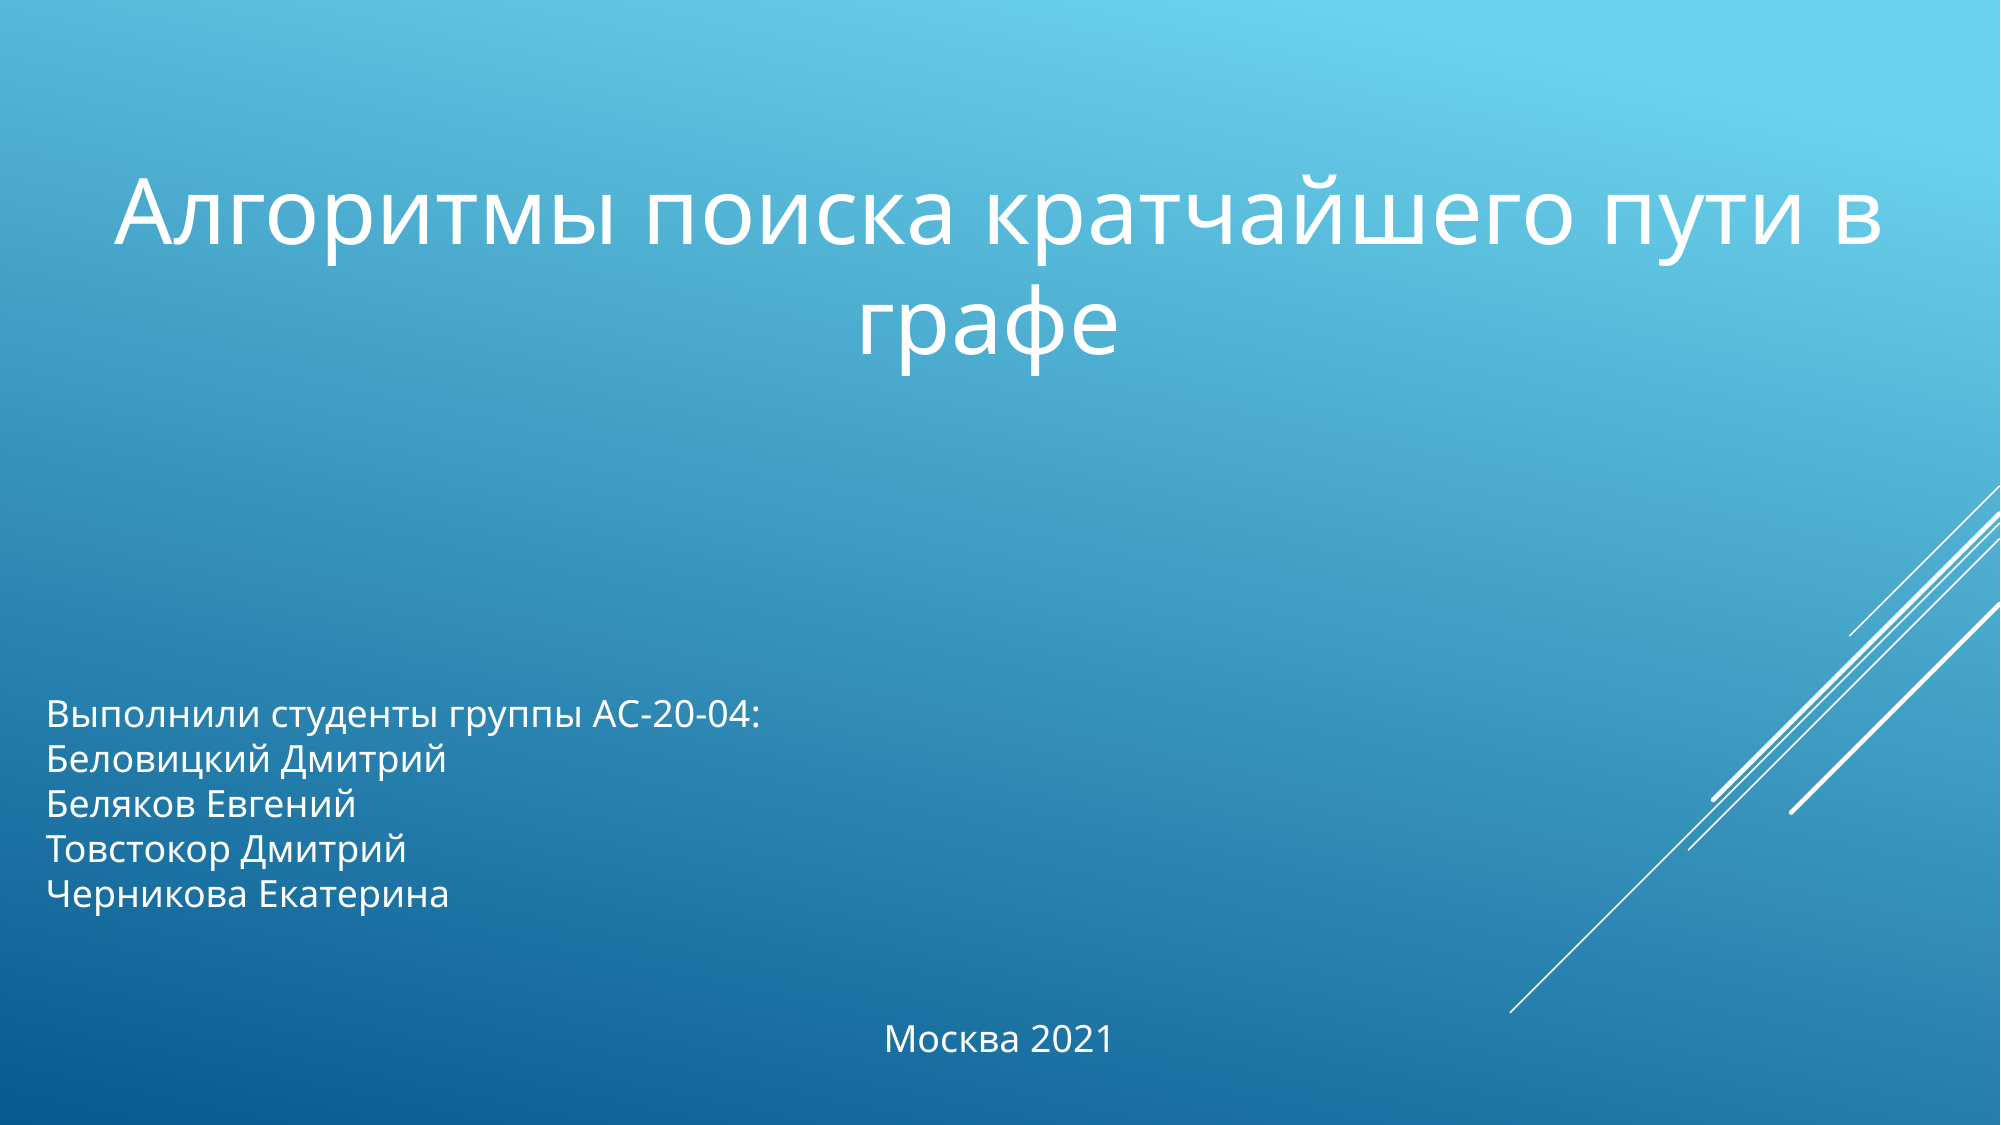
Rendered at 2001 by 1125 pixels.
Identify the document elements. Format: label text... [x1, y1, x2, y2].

text_box Выполнили студенты группы АС-20-04: Беловицкий Дмитрий Беляков Евгений Товстокор Дмитрий Черникова Екатерина [30, 682, 776, 922]
text_box Москва 2021 [868, 1007, 1132, 1068]
title Алгоритмы поиска кратчайшего пути в графе [0, 139, 2000, 387]
